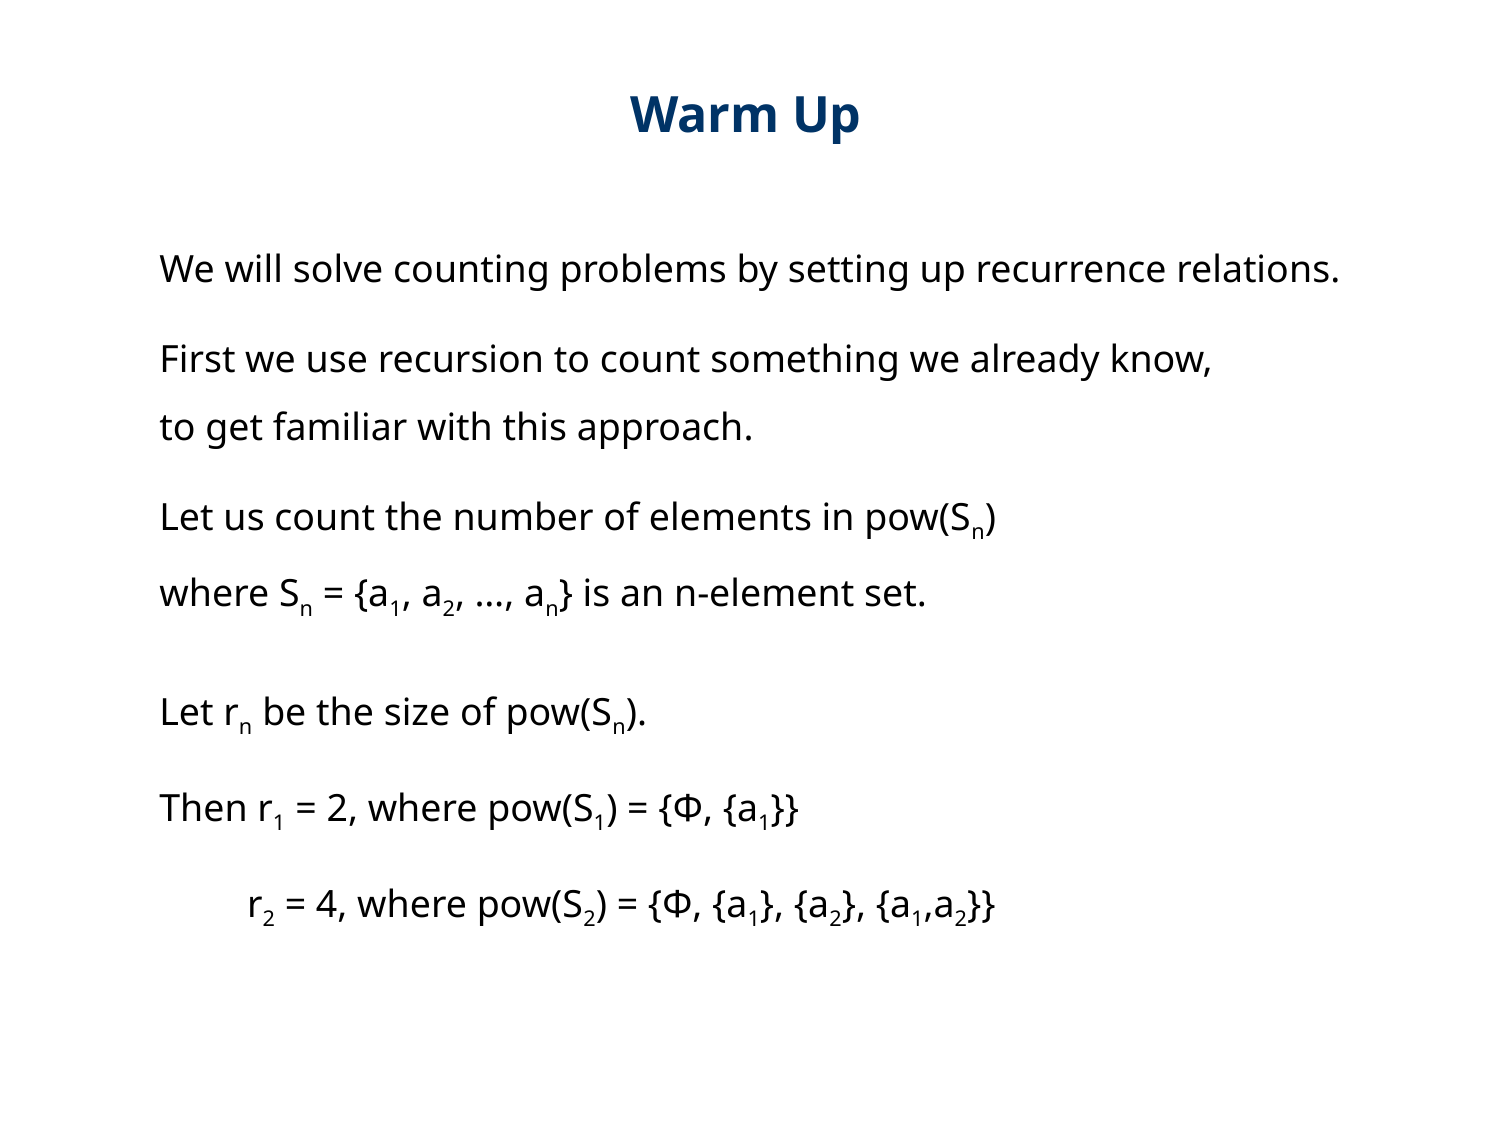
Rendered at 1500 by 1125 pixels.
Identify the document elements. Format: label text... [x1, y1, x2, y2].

text_box Warm Up [615, 74, 877, 150]
text_box We will solve counting problems by setting up recurrence relations. First we use recursion to count something we already know, to get familiar with this approach. Let us count the number of elements in pow(Sn) where Sn = {a1, a2, …, an} is an n-element set. Let rn be the size of pow(Sn). Then r1 = 2, where pow(S1) = {Ф, {a1}} r2 = 4, where pow(S2) = {Ф, {a1}, {a2}, {a1,a2}} [144, 237, 1357, 939]
